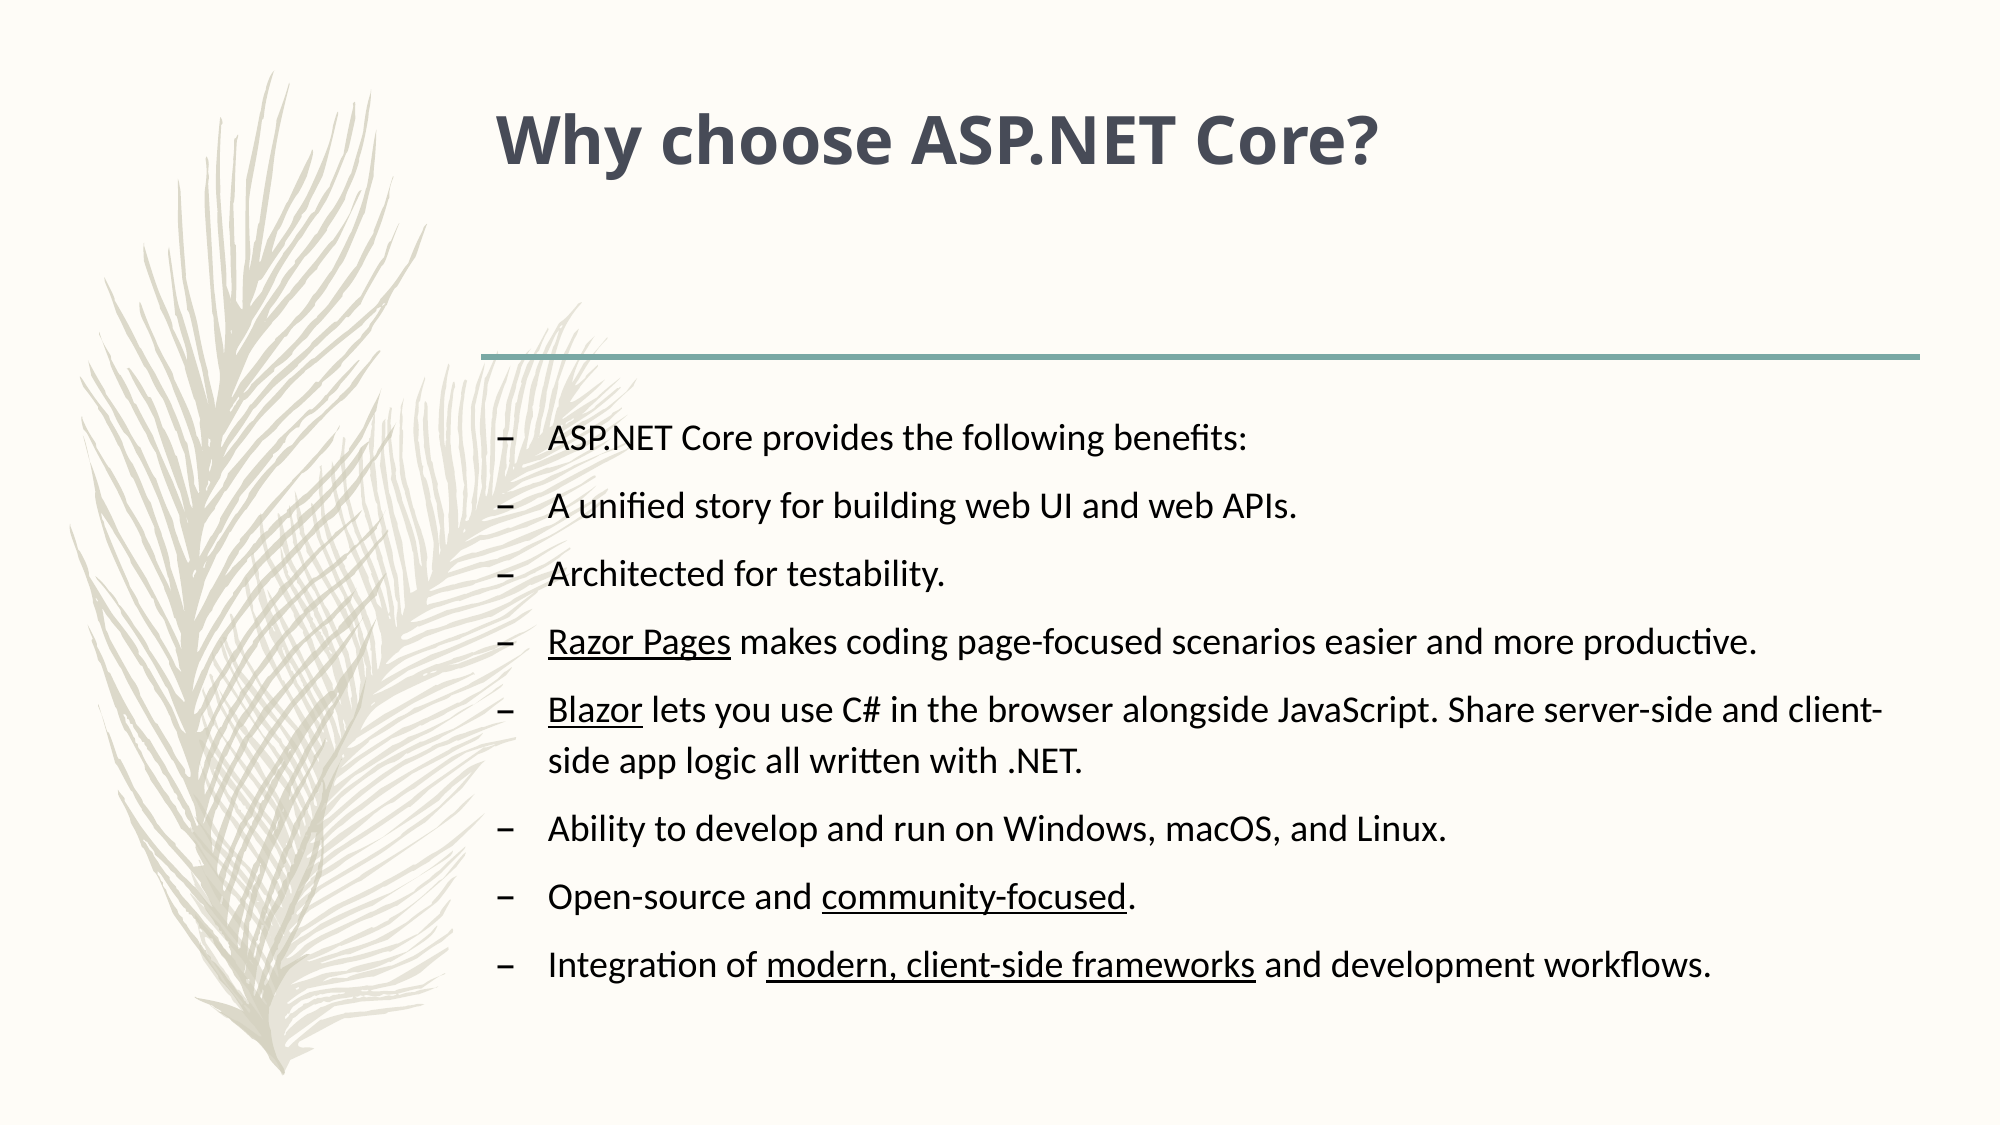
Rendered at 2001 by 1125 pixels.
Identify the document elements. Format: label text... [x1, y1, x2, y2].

title Why choose ASP.NET Core? [481, 93, 1920, 350]
list ASP.NET Core provides the following benefits: A unified story for building web UI and web APIs. Architected for testability. Razor Pages makes coding page-focused scenarios easier and more productive. Blazor lets you use C# in the browser alongside JavaScript. Share server-side and client-side app logic all written with .NET. Ability to develop and run on Windows, macOS, and Linux. Open-source and community-focused. Integration of modern, client-side frameworks and development workflows. [481, 399, 1920, 999]
